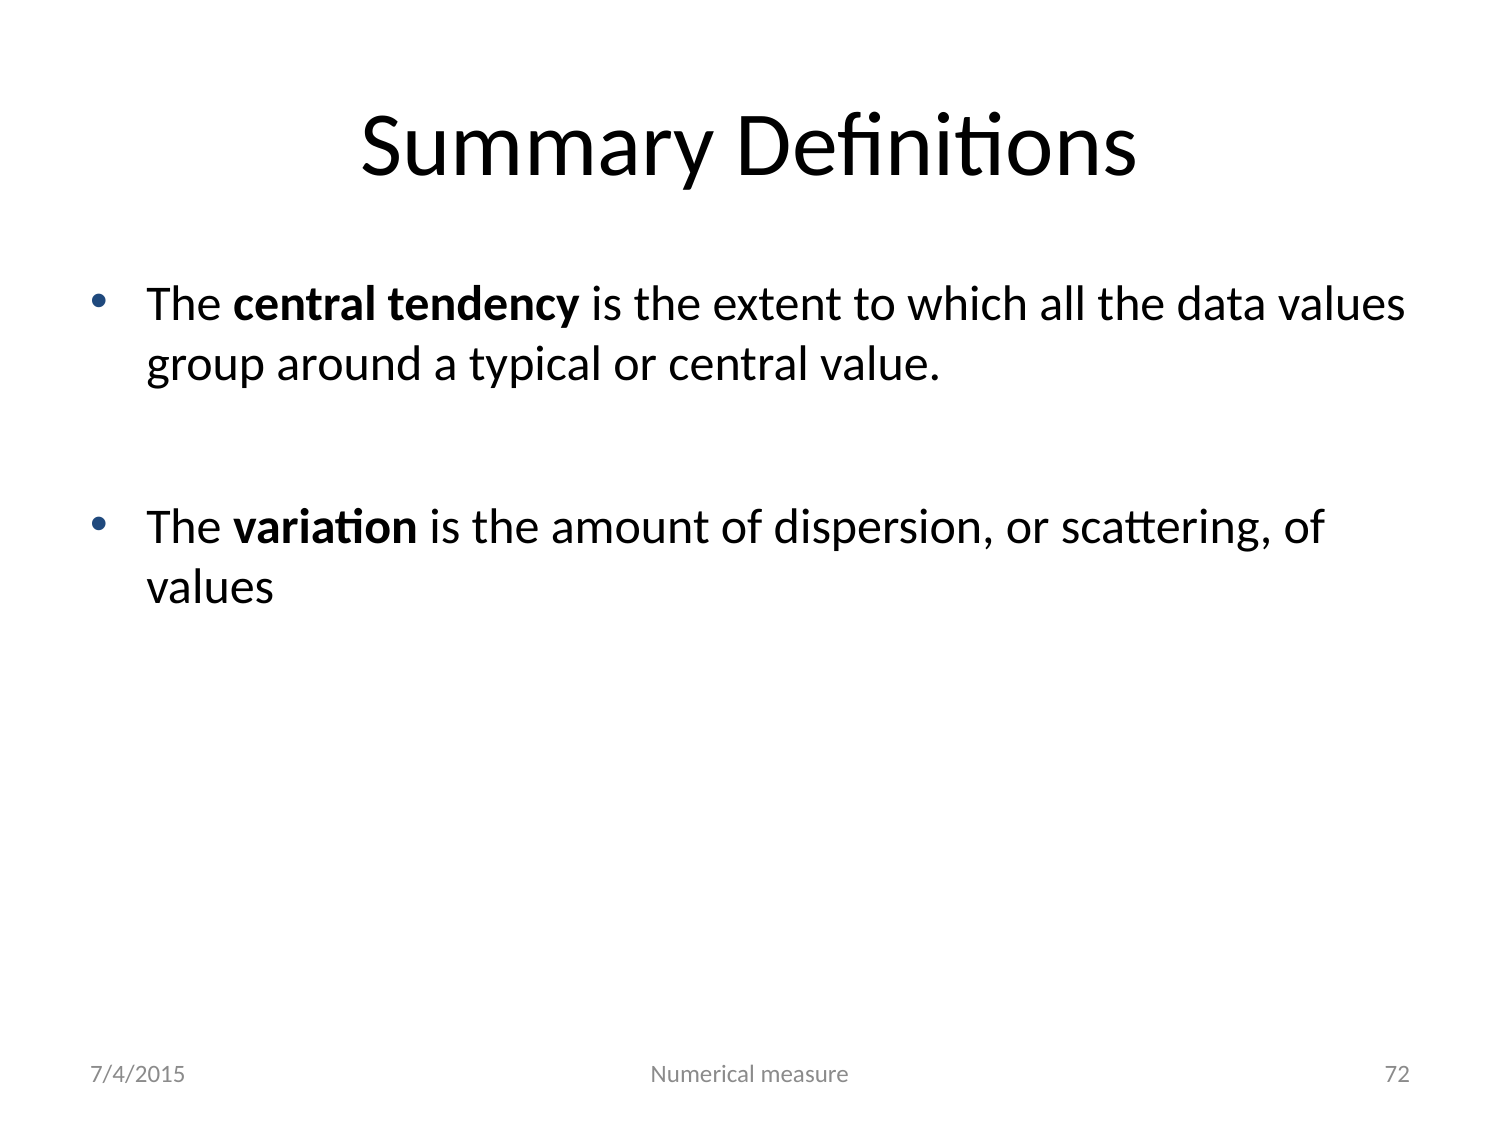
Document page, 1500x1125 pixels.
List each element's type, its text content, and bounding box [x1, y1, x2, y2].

footer Numerical measure [512, 1042, 988, 1103]
list The central tendency is the extent to which all the data values group around a typical or central value. The variation is the amount of dispersion, or scattering, of values [75, 262, 1425, 1005]
title Summary Definitions [75, 45, 1425, 233]
slide_number 72 [1074, 1042, 1425, 1103]
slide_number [75, 1042, 425, 1103]
